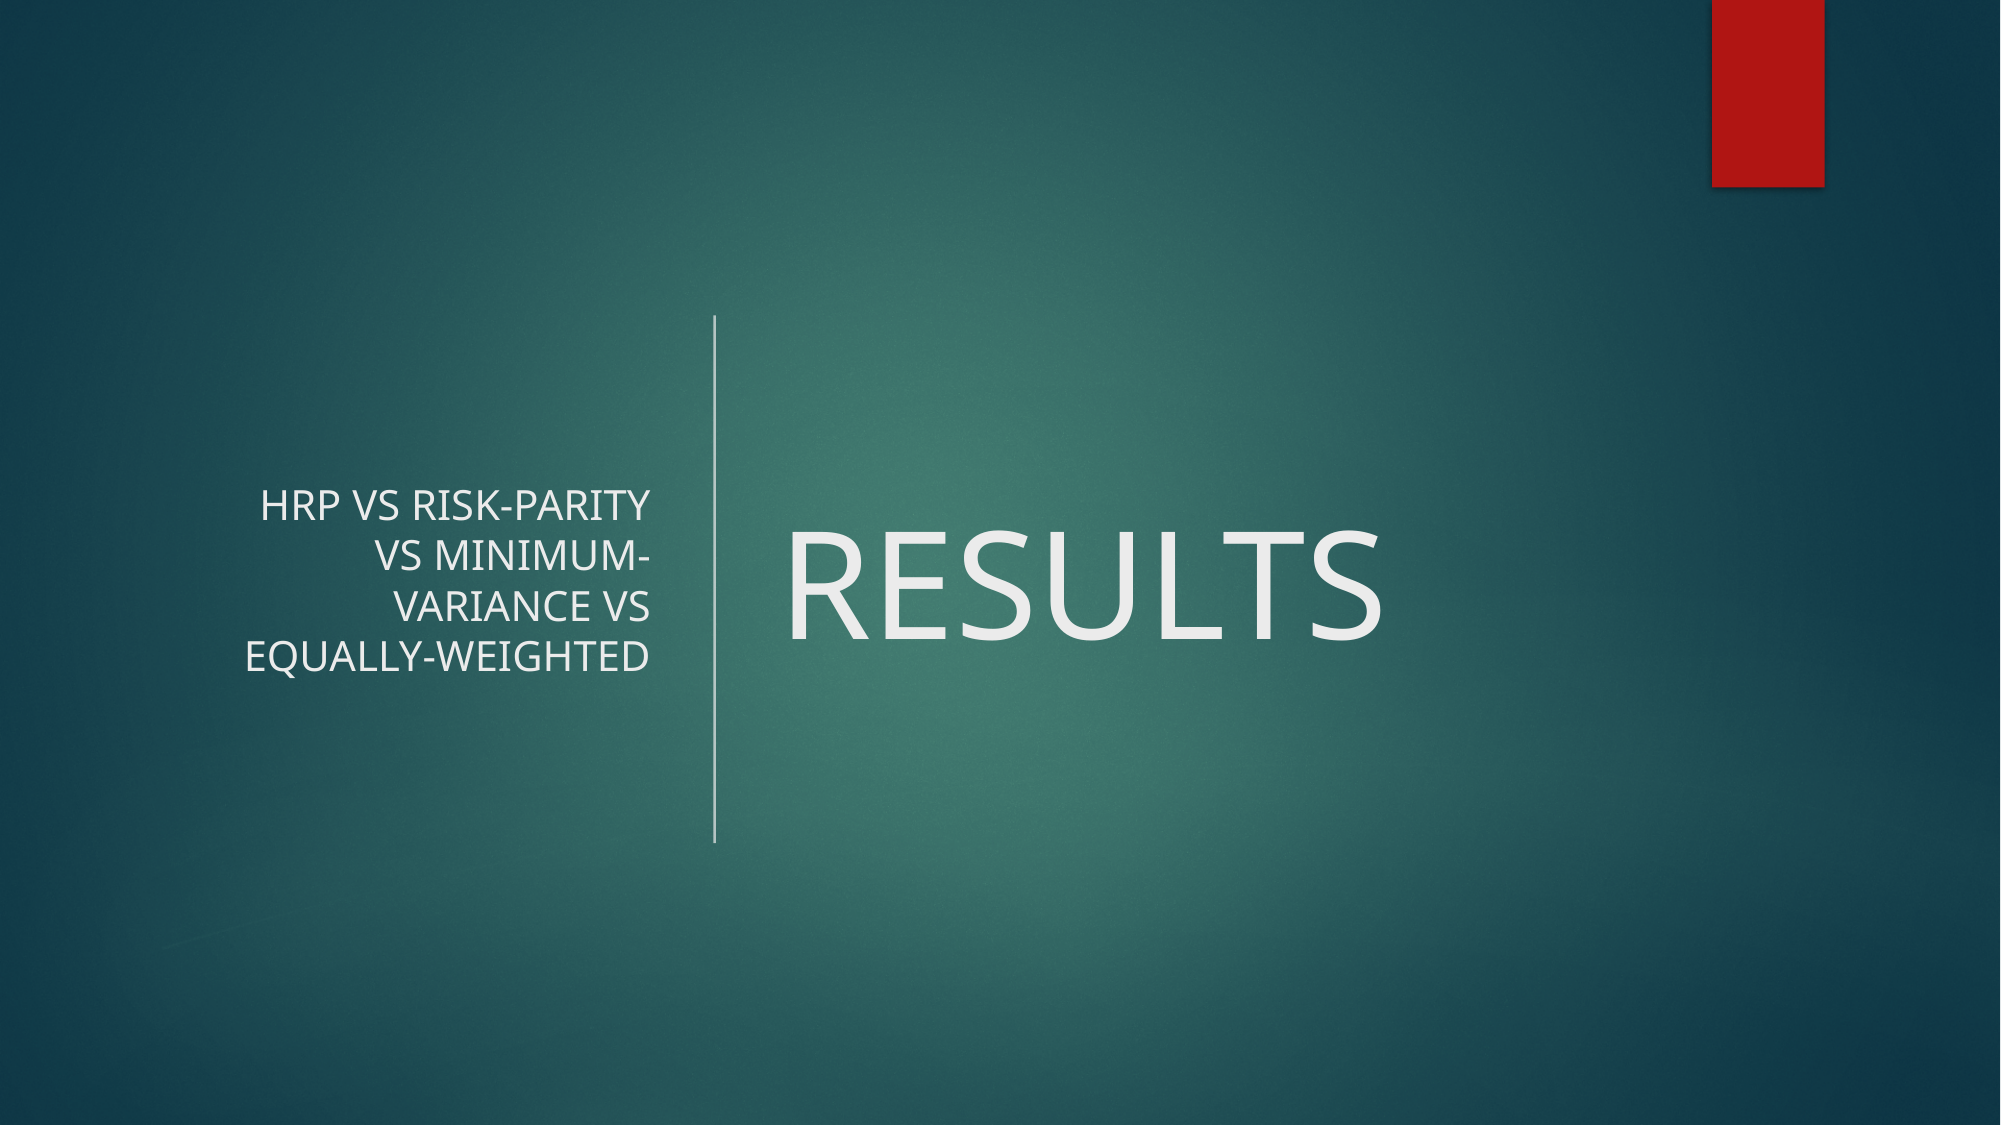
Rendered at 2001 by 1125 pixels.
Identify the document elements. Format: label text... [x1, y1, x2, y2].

title RESULTS [763, 207, 1881, 951]
text_box [0, 0, 2000, 1125]
text_box [1711, 0, 1825, 188]
subtitle HRP vs risk-parity vs minimum-variance vs equally-weighted [189, 207, 666, 951]
